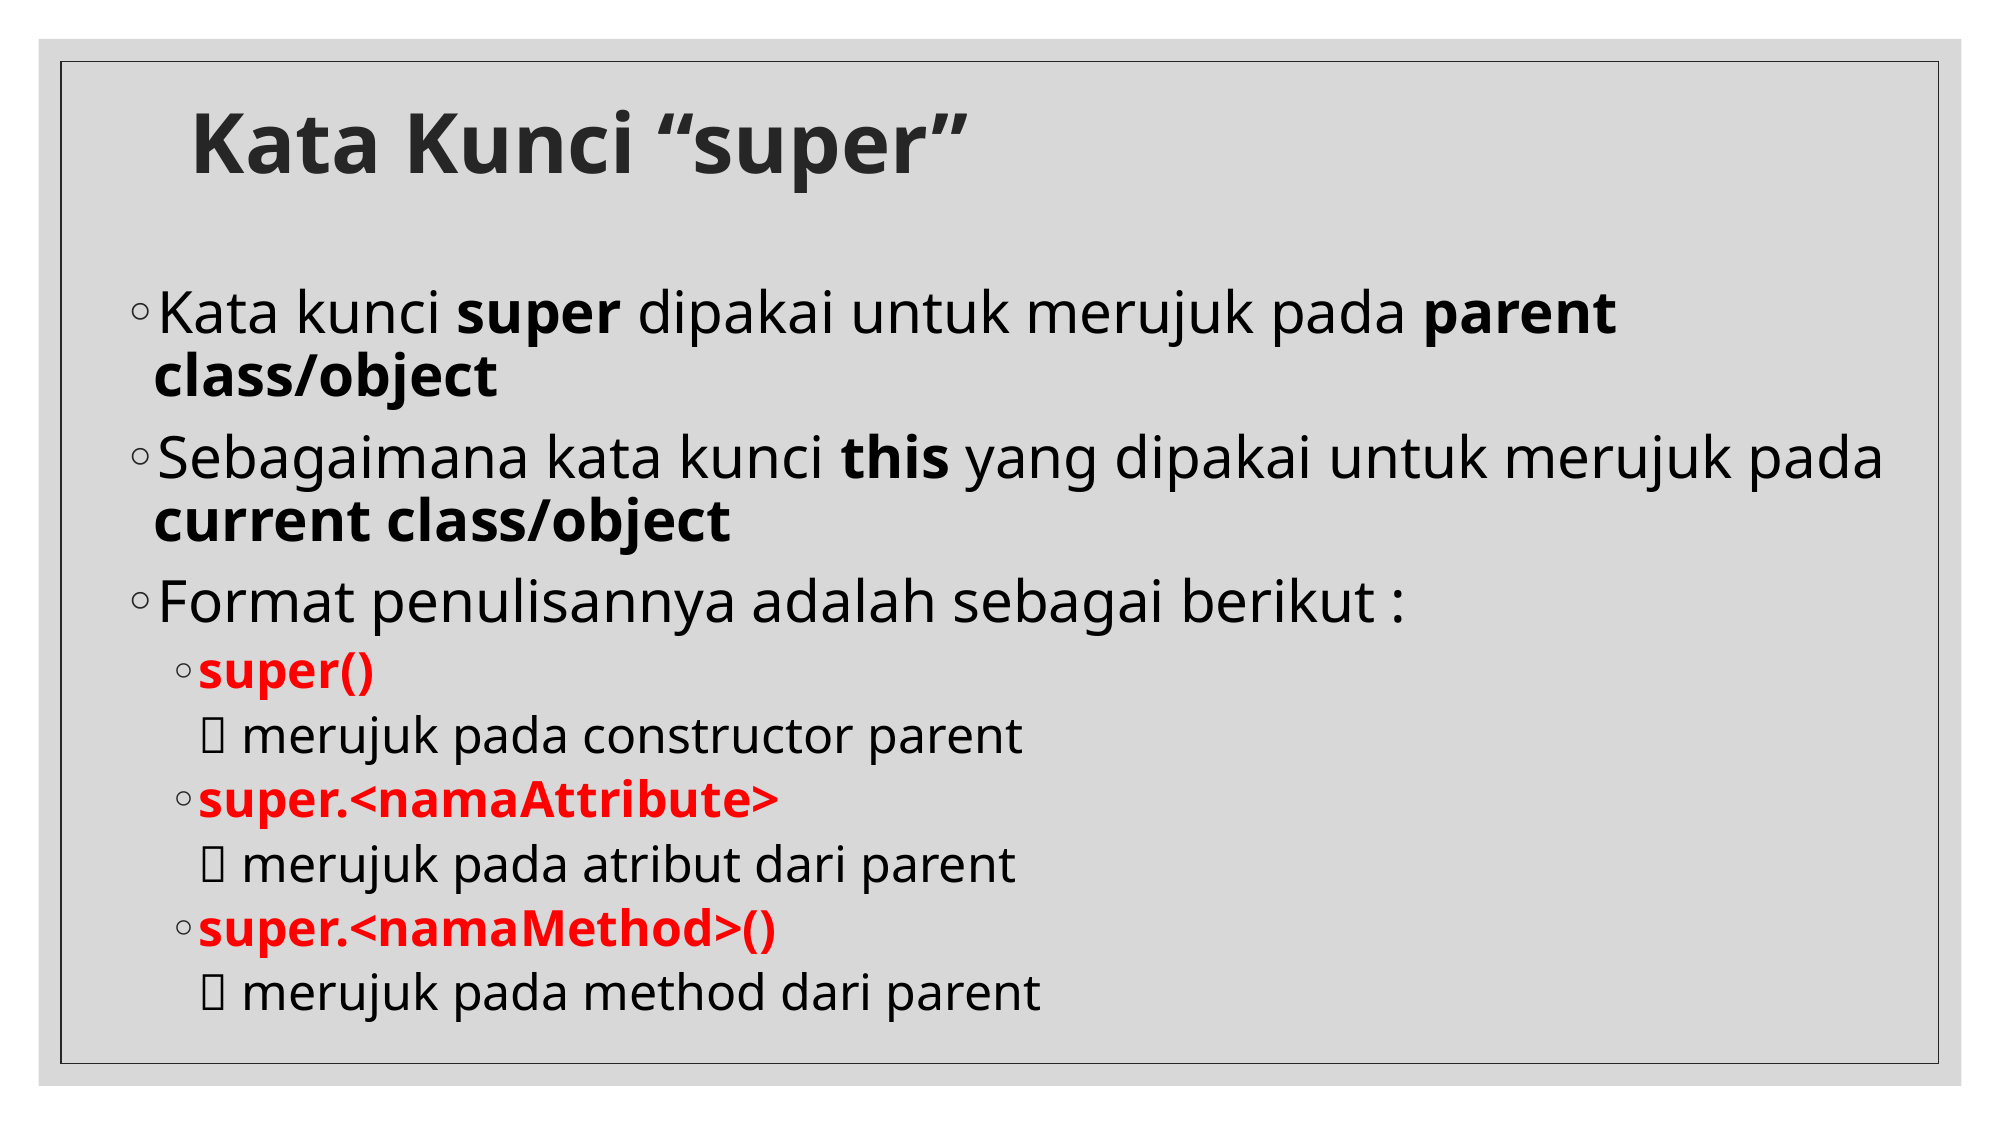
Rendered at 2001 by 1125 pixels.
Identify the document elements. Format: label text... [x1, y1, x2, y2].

list Kata kunci super dipakai untuk merujuk pada parent class/object Sebagaimana kata kunci this yang dipakai untuk merujuk pada current class/object Format penulisannya adalah sebagai berikut : super()  merujuk pada constructor parent super.<namaAttribute>  merujuk pada atribut dari parent super.<namaMethod>()  merujuk pada method dari parent [108, 276, 1909, 1044]
title Kata Kunci “super” [174, 33, 1825, 259]
